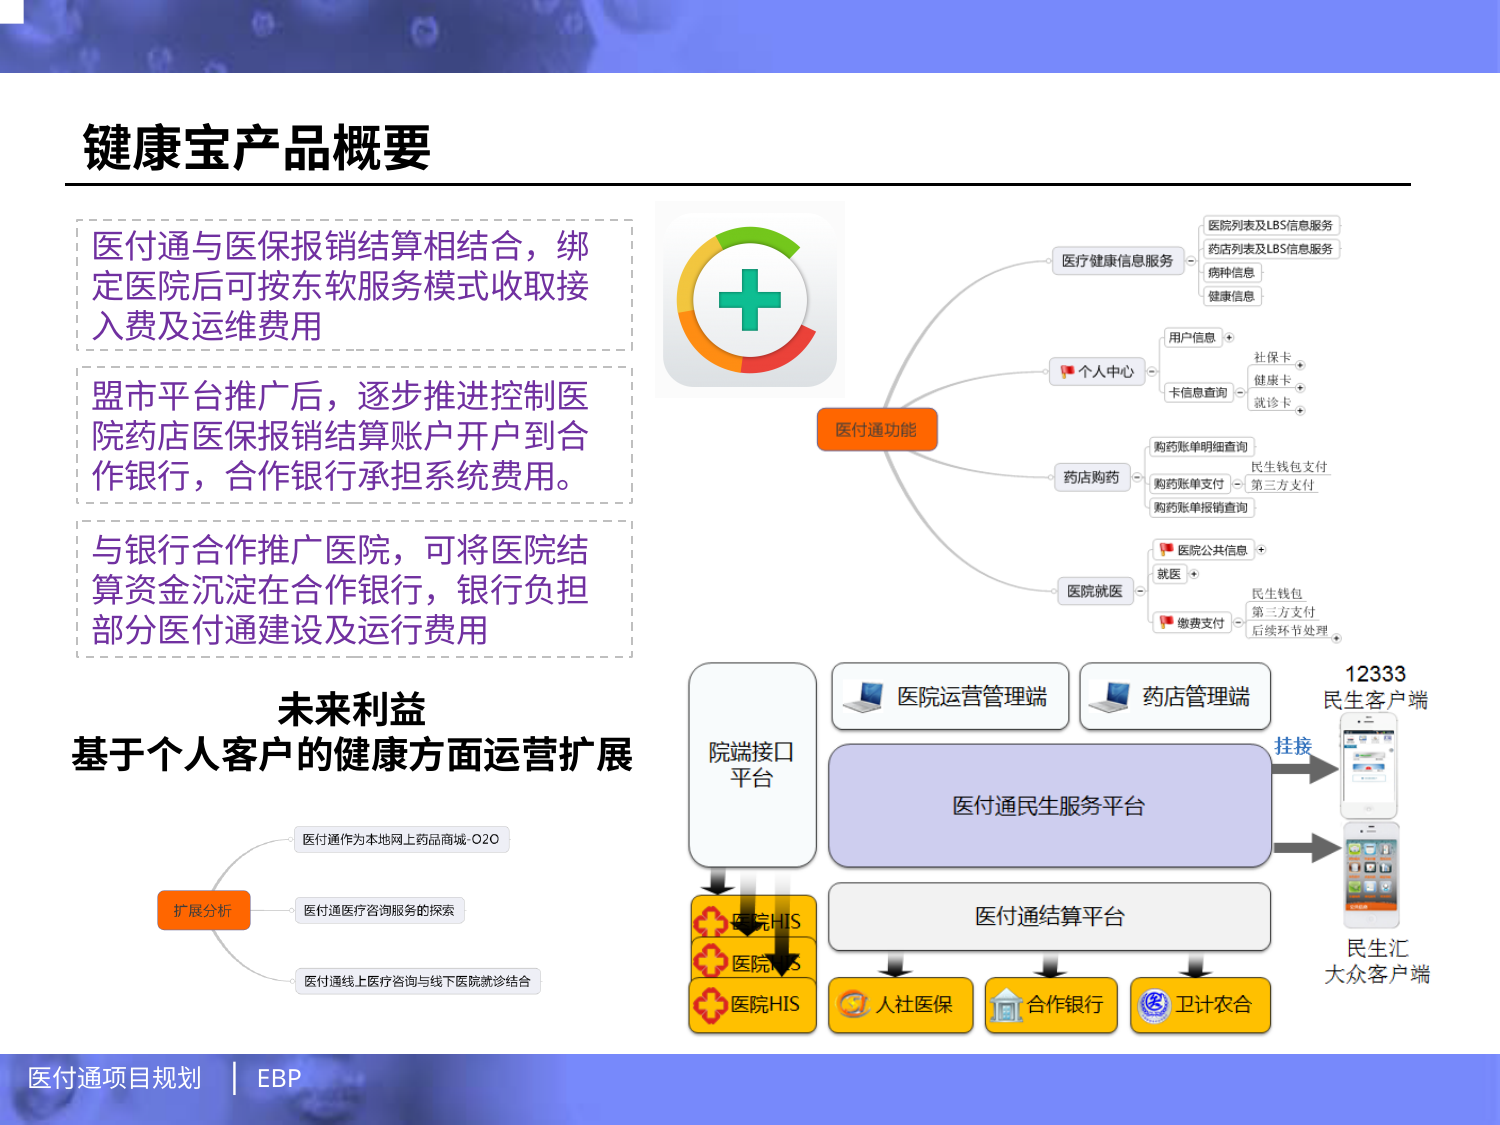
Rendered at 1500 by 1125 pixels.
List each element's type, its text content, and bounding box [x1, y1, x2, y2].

text_box 医付通与医保报销结算相结合，绑定医院后可按东软服务模式收取接入费及运维费用 [75, 218, 634, 352]
picture [655, 194, 1448, 1047]
picture [0, 1054, 1500, 1125]
text_box 未来利益 基于个人客户的健康方面运营扩展 [56, 679, 649, 784]
text_box 键康宝产品概要 [67, 108, 448, 184]
text_box 盟市平台推广后，逐步推进控制医院药店医保报销结算账户开户到合作银行，合作银行承担系统费用。 [75, 365, 634, 505]
text_box 与银行合作推广医院，可将医院结算资金沉淀在合作银行，银行负担部分医付通建设及运行费用 [75, 519, 634, 659]
picture [0, 0, 1500, 73]
picture [128, 803, 580, 1012]
